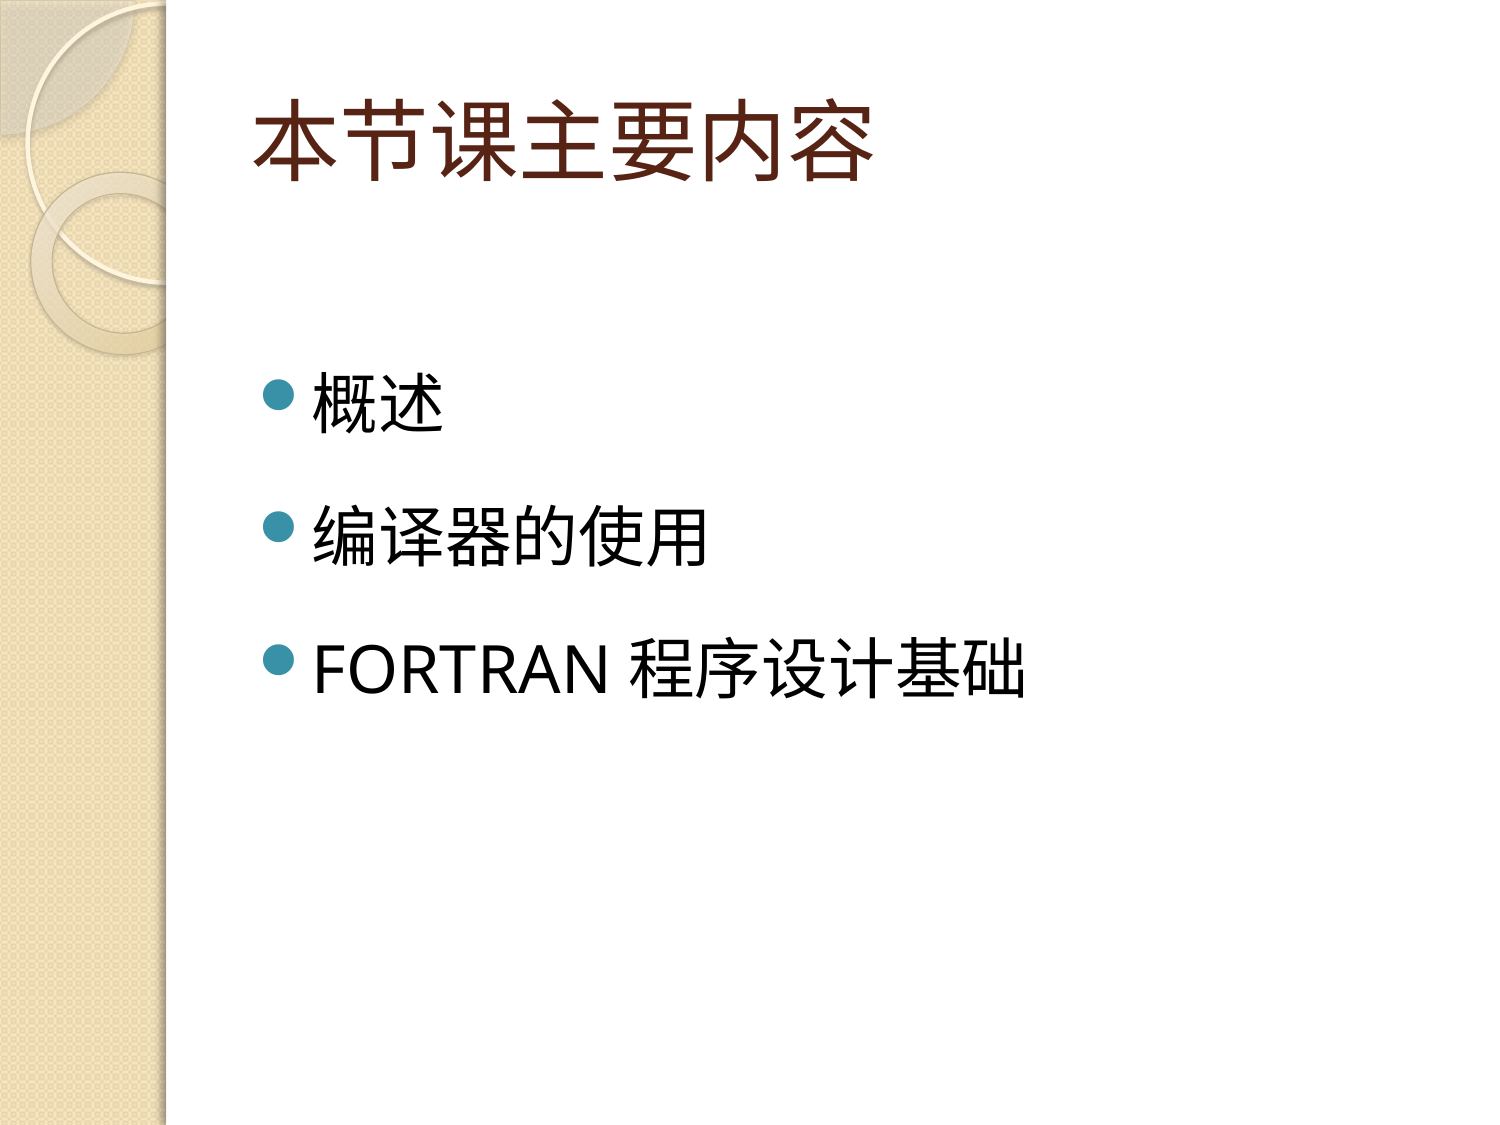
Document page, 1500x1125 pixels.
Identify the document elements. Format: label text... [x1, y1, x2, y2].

list 概述 编译器的使用 FORTRAN程序设计基础 [230, 314, 1461, 1102]
title 本节课主要内容 [235, 45, 1466, 233]
